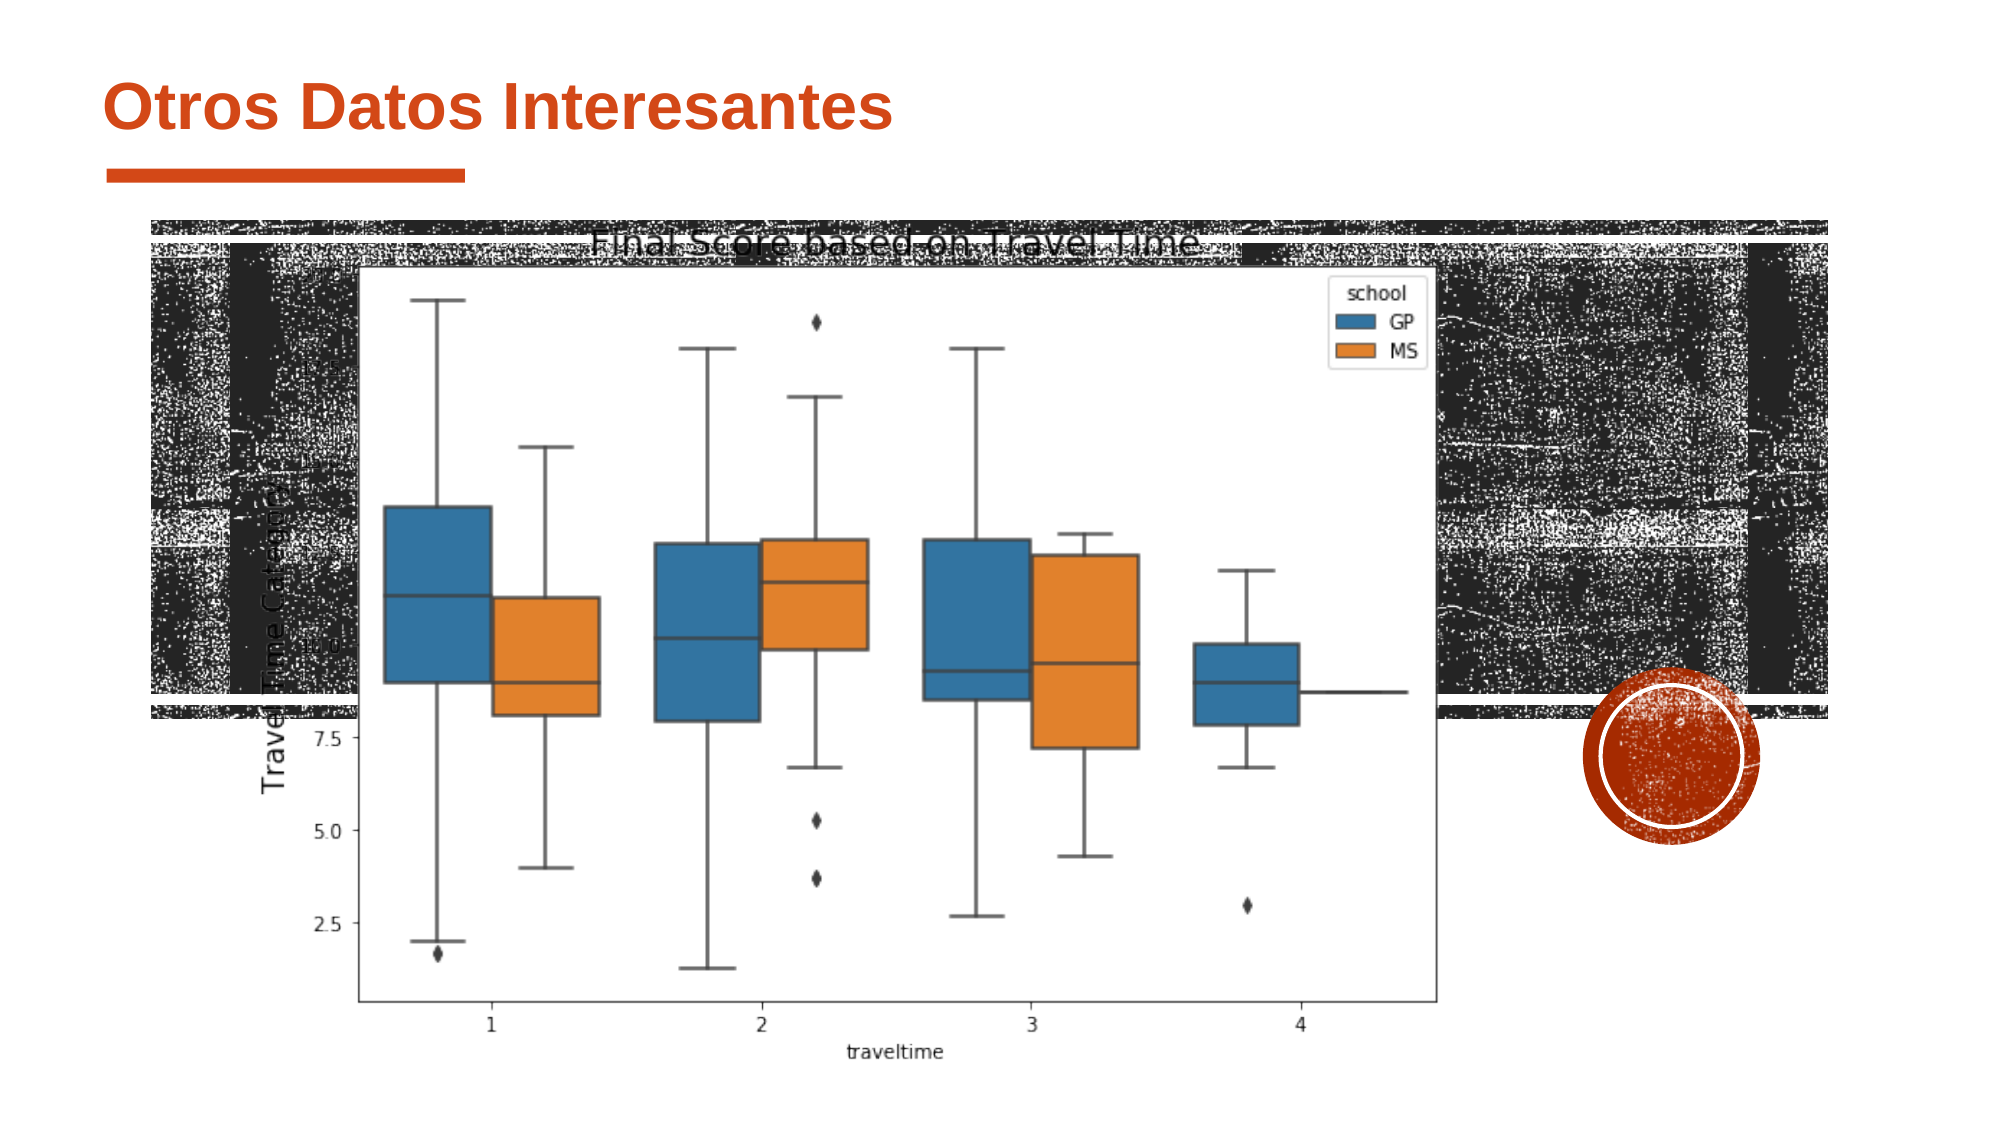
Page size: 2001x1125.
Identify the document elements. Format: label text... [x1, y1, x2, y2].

picture [250, 214, 1448, 1075]
text_box Otros Datos Interesantes [88, 66, 1634, 152]
text_box [106, 168, 466, 184]
